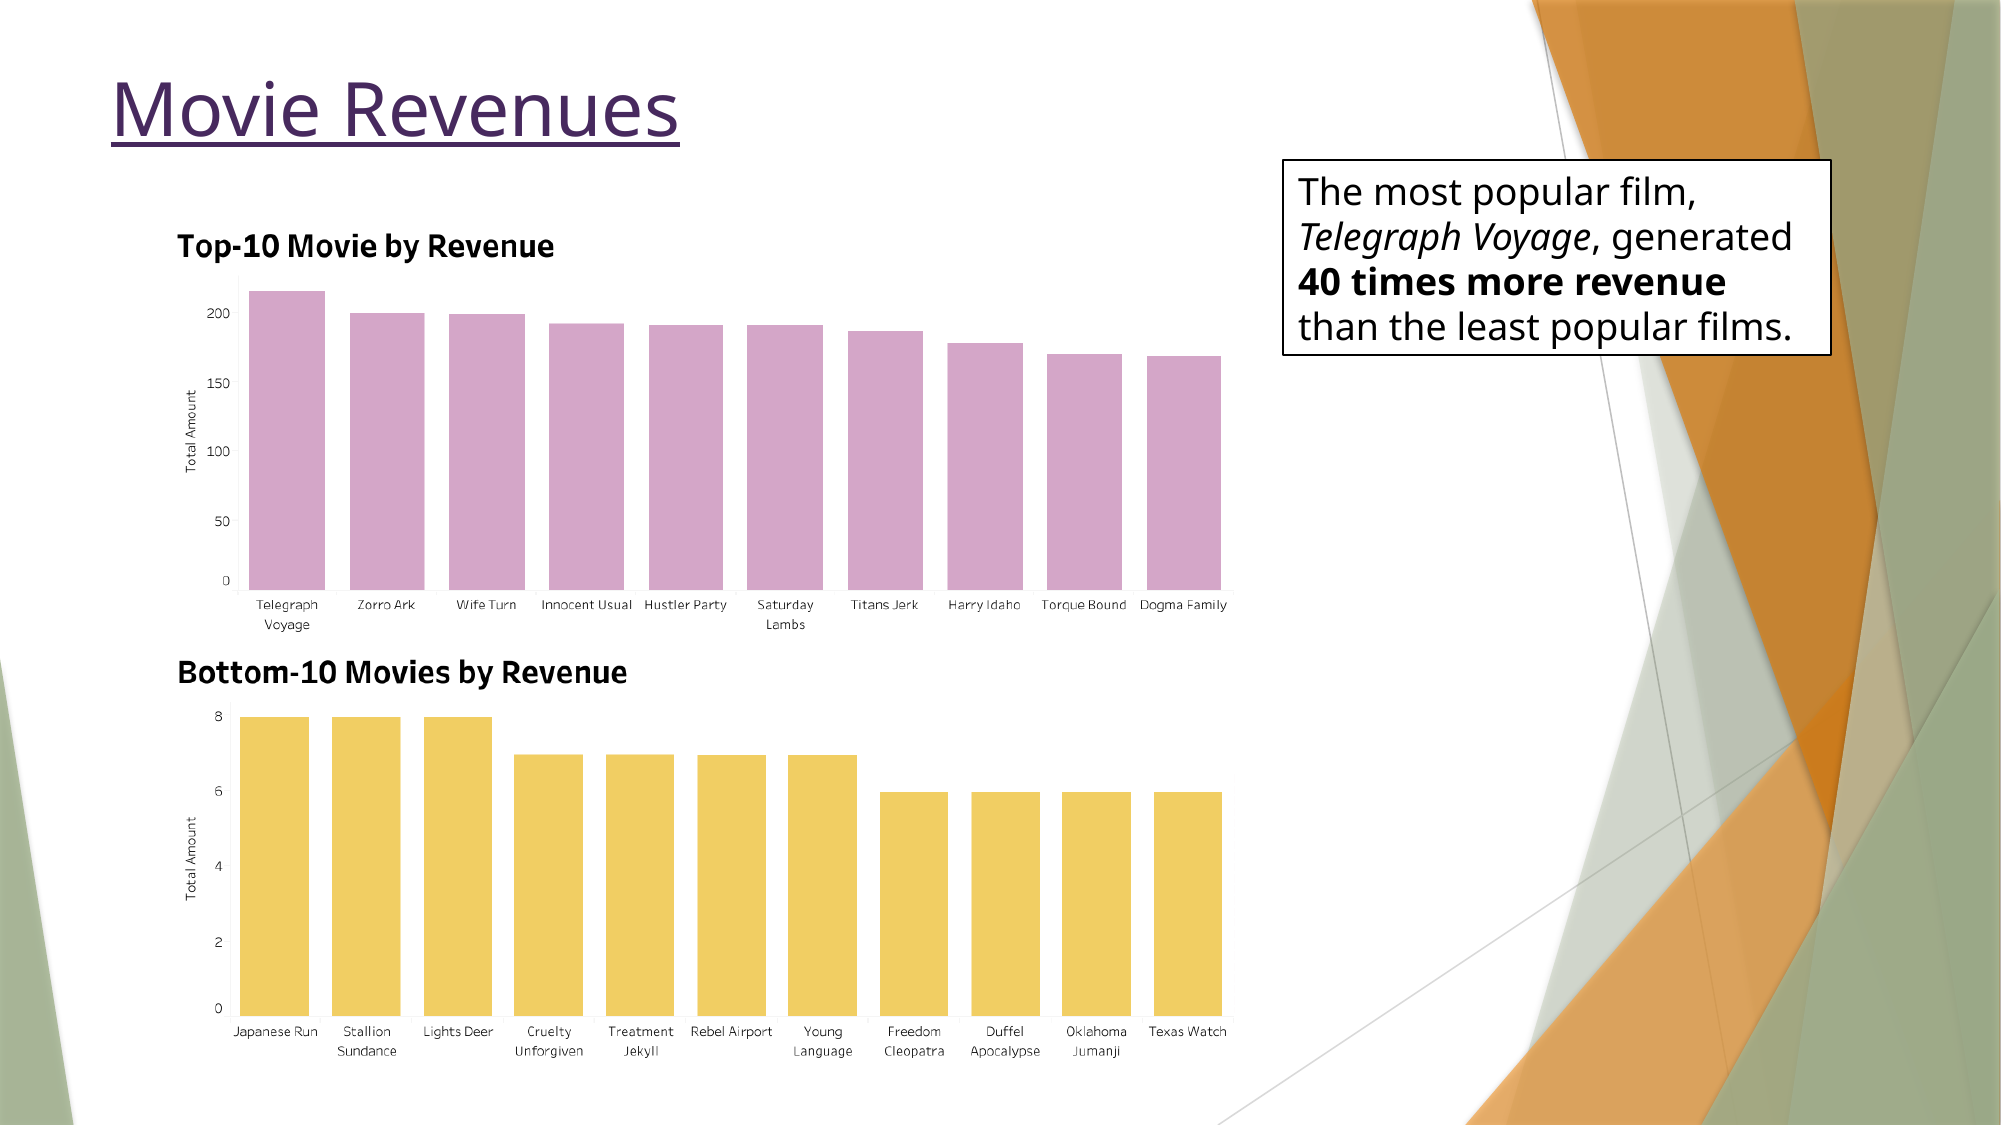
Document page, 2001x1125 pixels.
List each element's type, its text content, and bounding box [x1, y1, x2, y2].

text_box The most popular film, Telegraph Voyage, generated 40 times more revenue than the least popular films. [1283, 160, 1831, 355]
title Movie Revenues [95, 53, 1506, 271]
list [158, 202, 1246, 1072]
